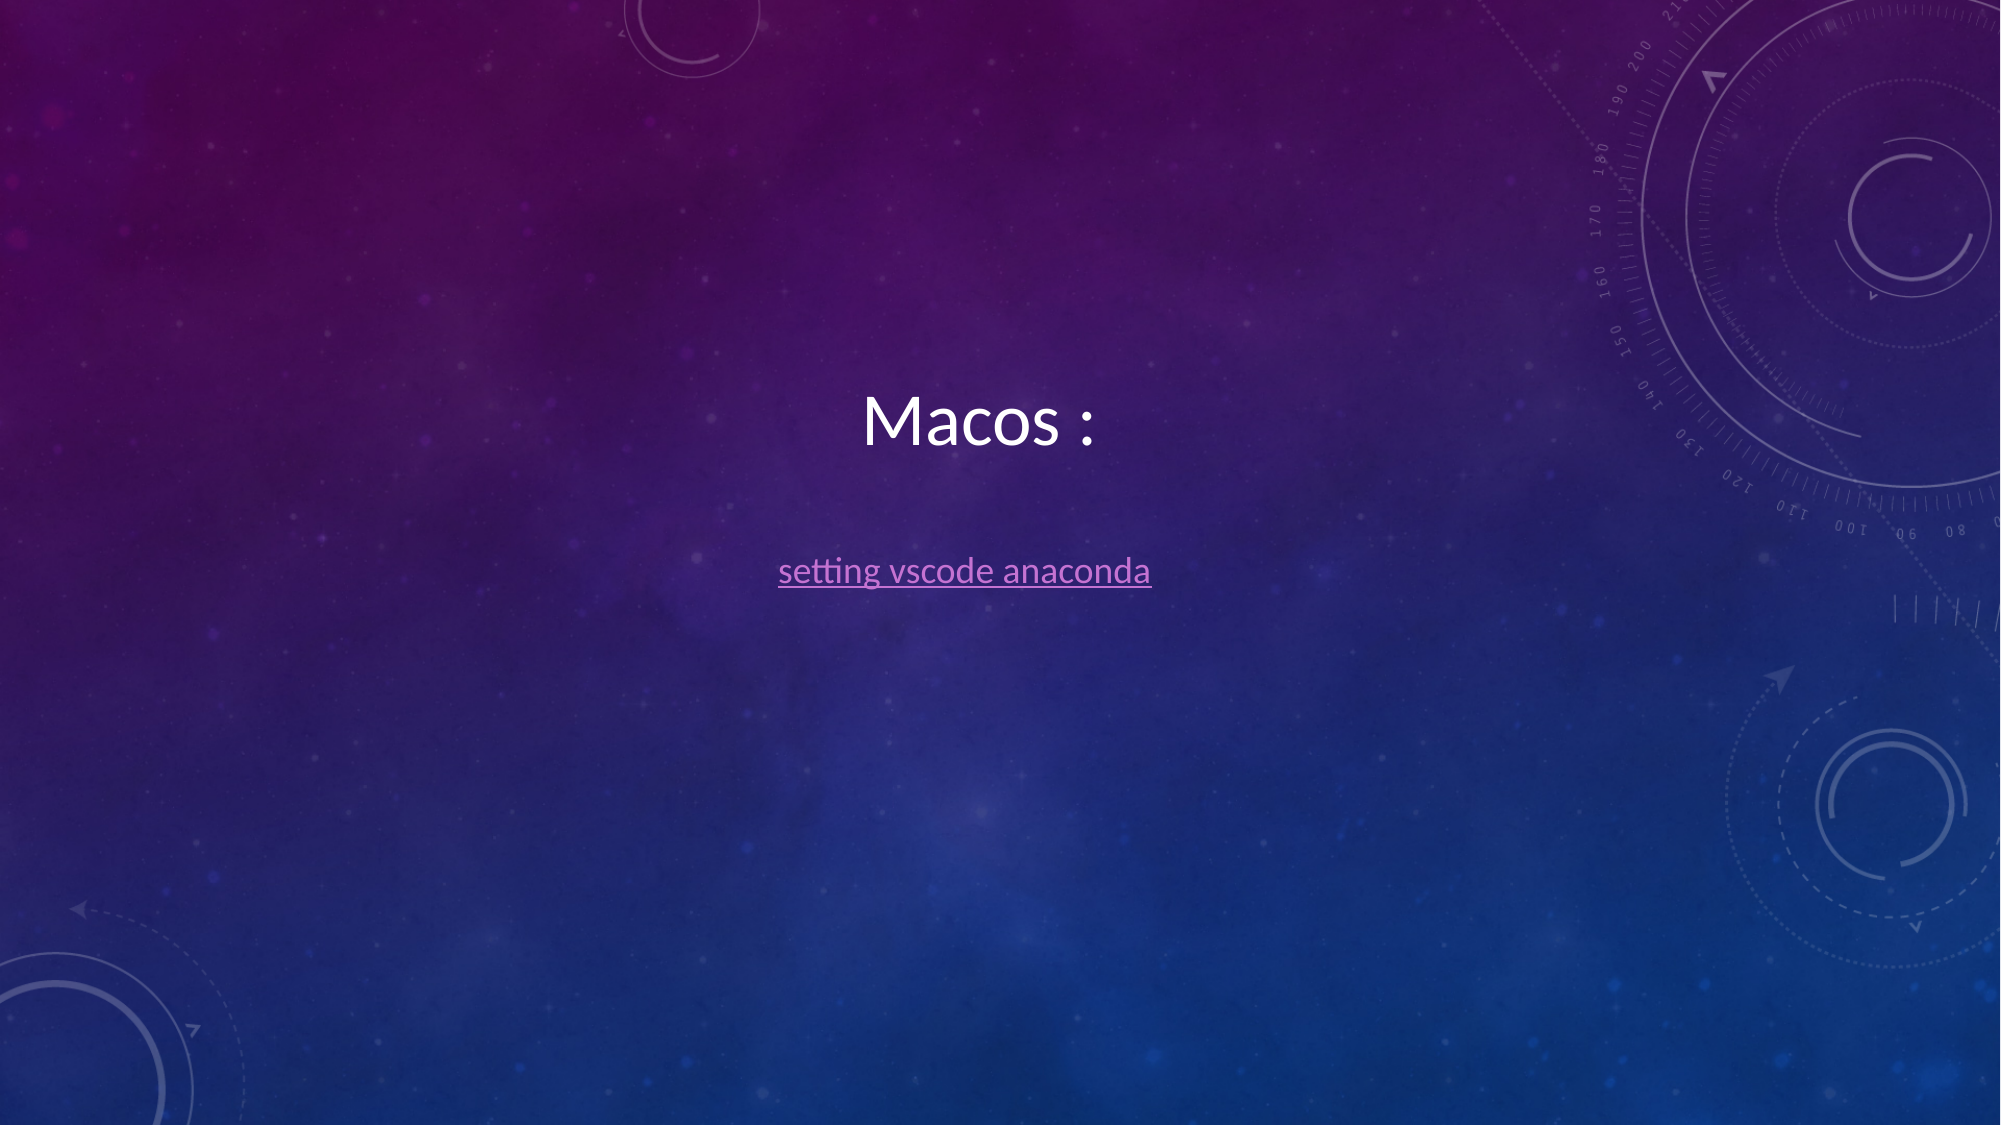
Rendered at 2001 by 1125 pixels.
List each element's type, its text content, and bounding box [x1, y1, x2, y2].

picture [0, 0, 2001, 1125]
text_box Macos : [846, 363, 1114, 468]
text_box setting vscode anaconda [763, 538, 1167, 599]
